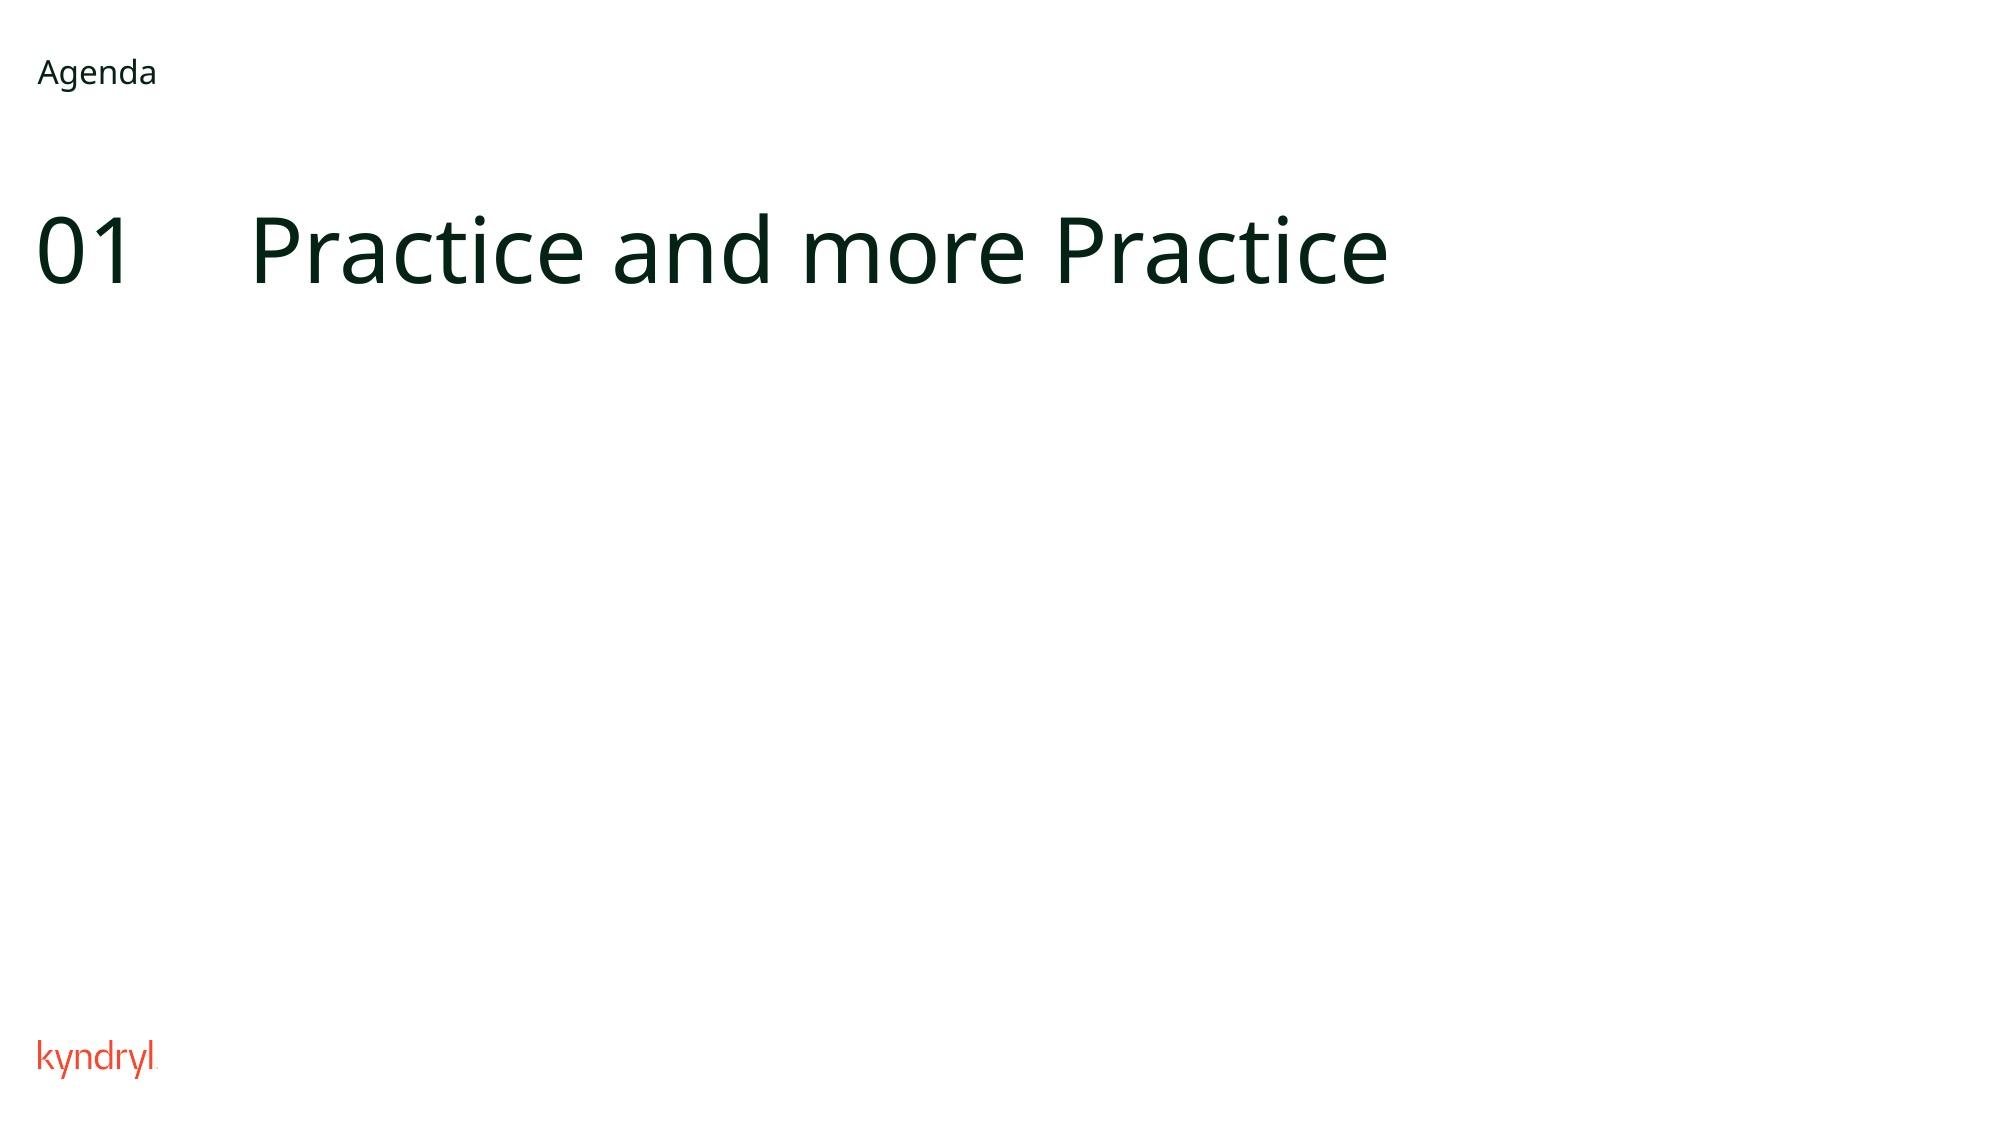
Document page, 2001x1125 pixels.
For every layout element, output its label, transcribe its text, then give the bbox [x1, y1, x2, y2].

list 01 [35, 191, 207, 987]
title Agenda [37, 55, 925, 121]
picture [38, 1040, 158, 1079]
list Practice and more Practice [248, 191, 2000, 885]
